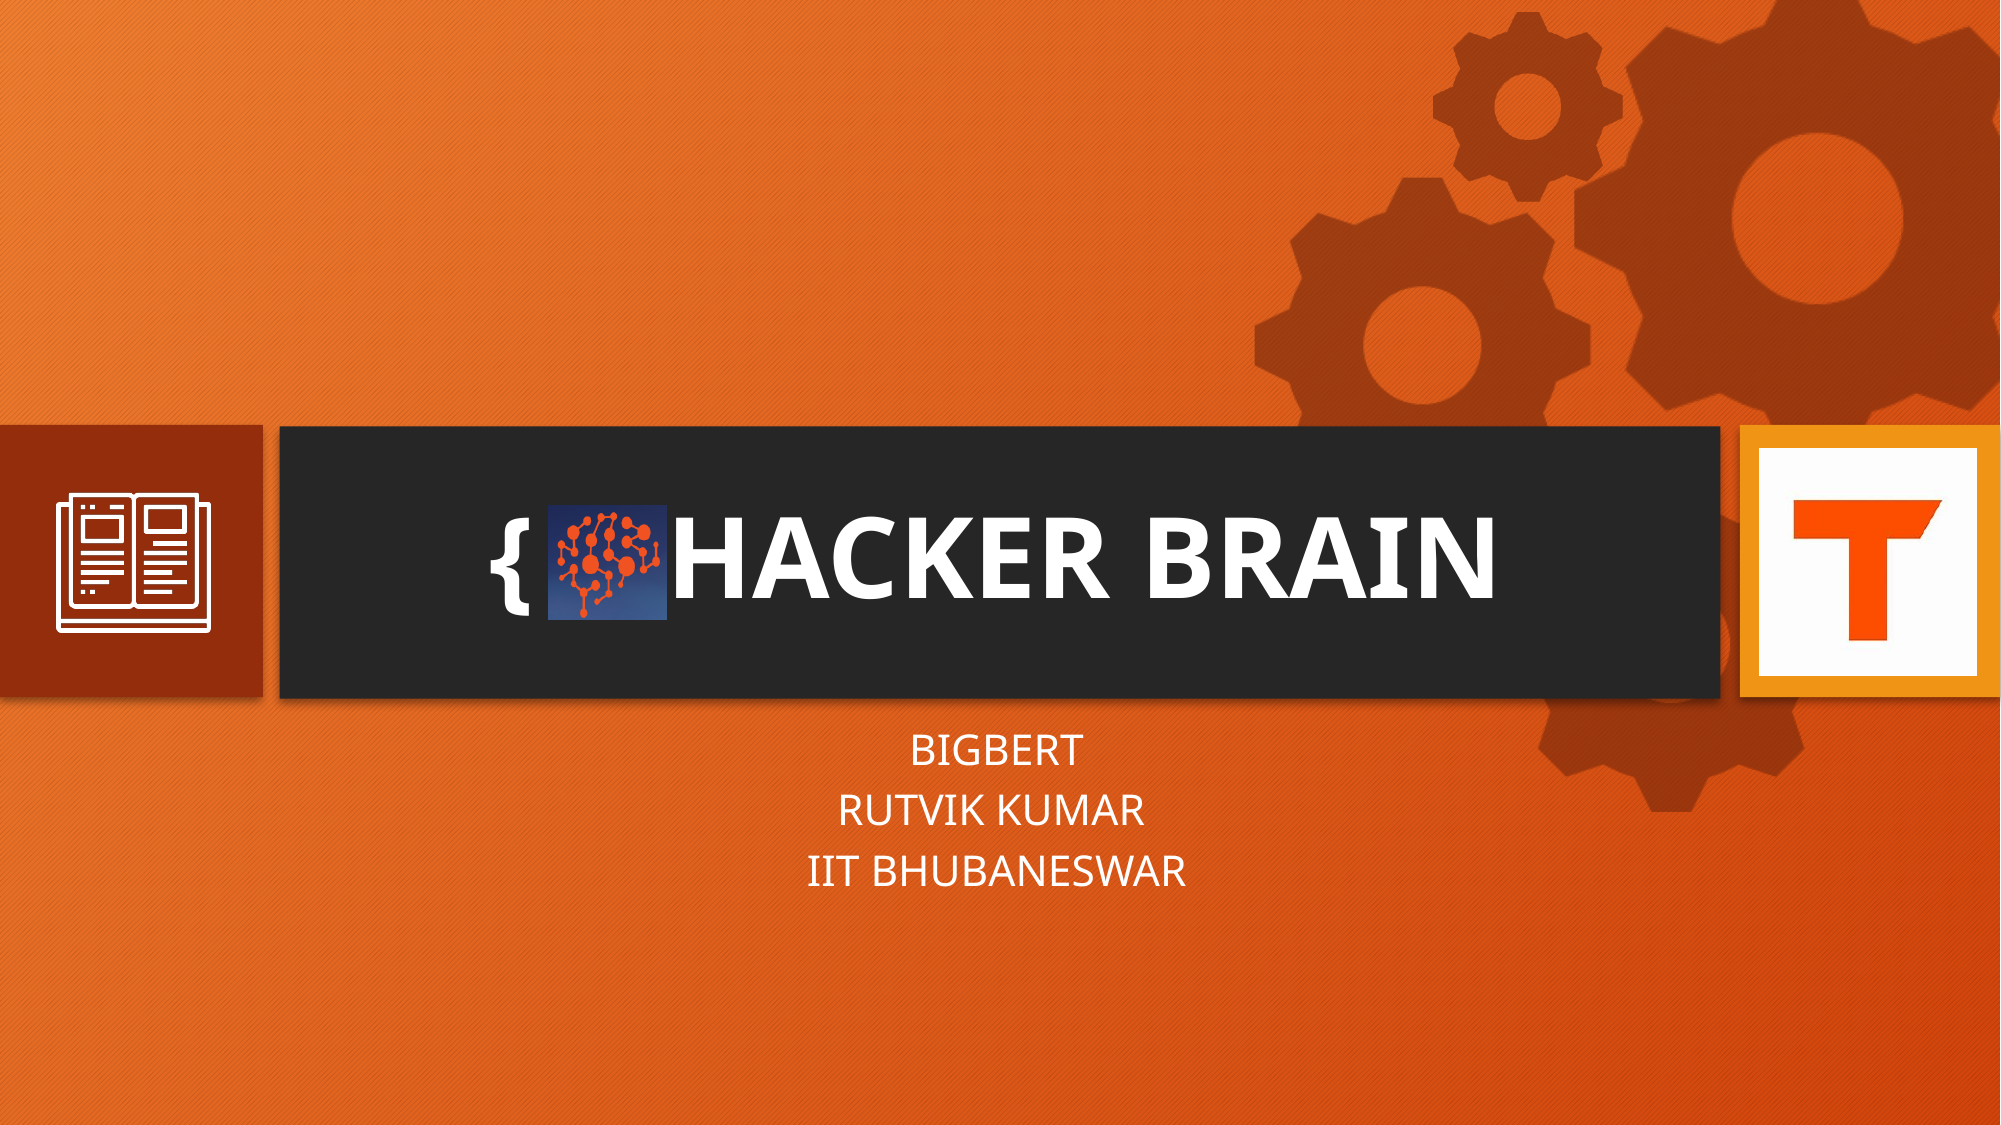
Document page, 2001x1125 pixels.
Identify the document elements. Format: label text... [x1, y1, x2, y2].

picture [56, 485, 211, 640]
picture [548, 504, 667, 621]
picture [1186, 0, 2000, 881]
subtitle BIGBERT RUTVIK KUMAR IIT BHUBANESWAR [300, 720, 1694, 905]
title { }HACKER BRAIN [299, 449, 1694, 676]
picture [1759, 447, 1978, 676]
